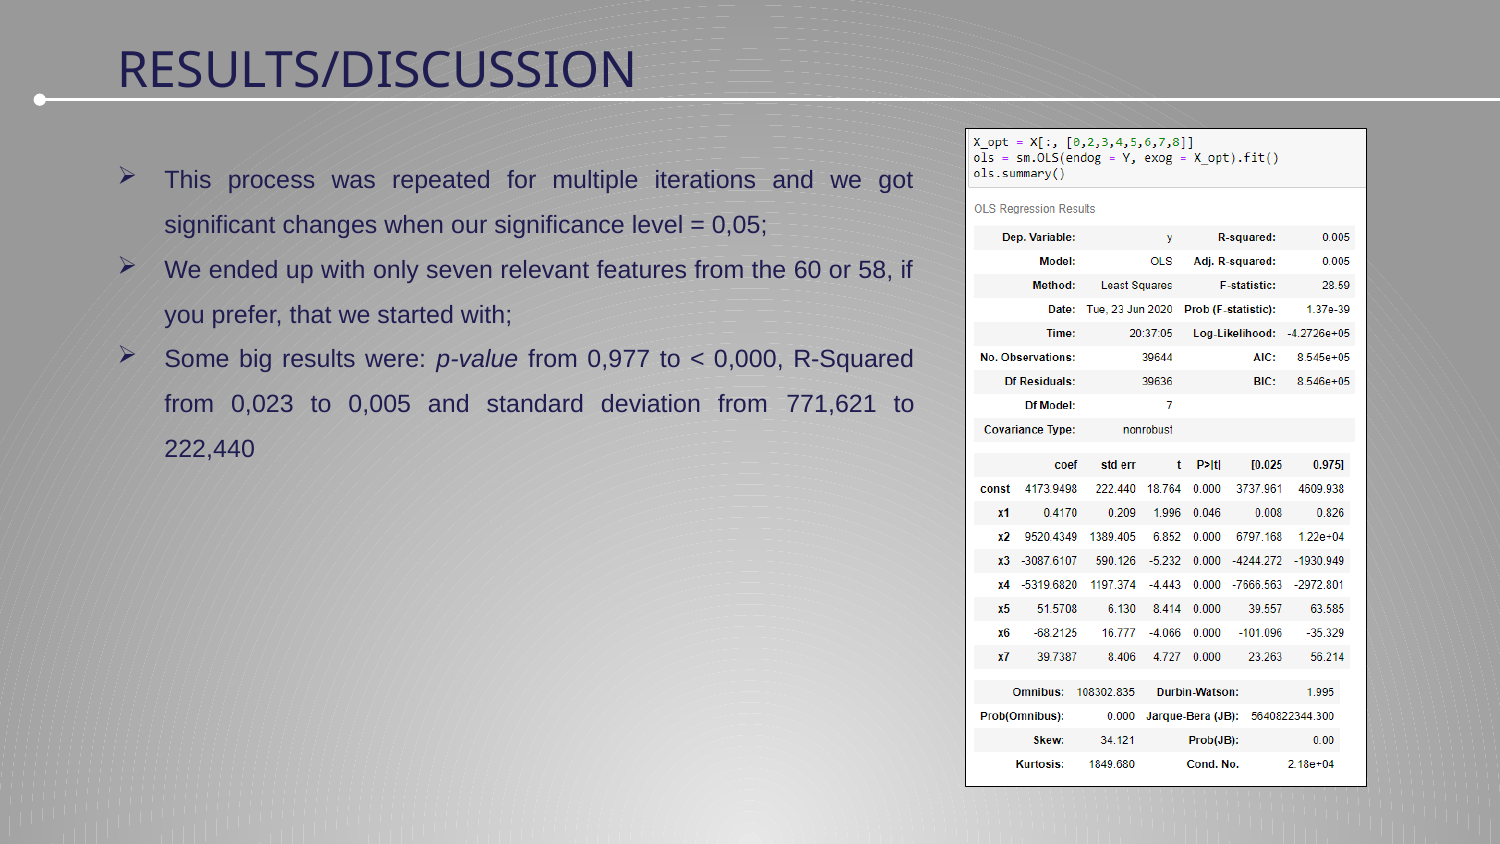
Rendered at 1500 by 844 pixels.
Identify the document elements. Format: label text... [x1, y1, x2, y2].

title RESULTS/DISCUSSION [102, 22, 1101, 112]
text_box This process was repeated for multiple iterations and we got significant changes when our significance level = 0,05; We ended up with only seven relevant features from the 60 or 58, if you prefer, that we started with; Some big results were: p-value from 0,977 to < 0,000, R-Squared from 0,023 to 0,005 and standard deviation from 771,621 to 222,440 [102, 141, 930, 471]
picture [965, 128, 1367, 787]
